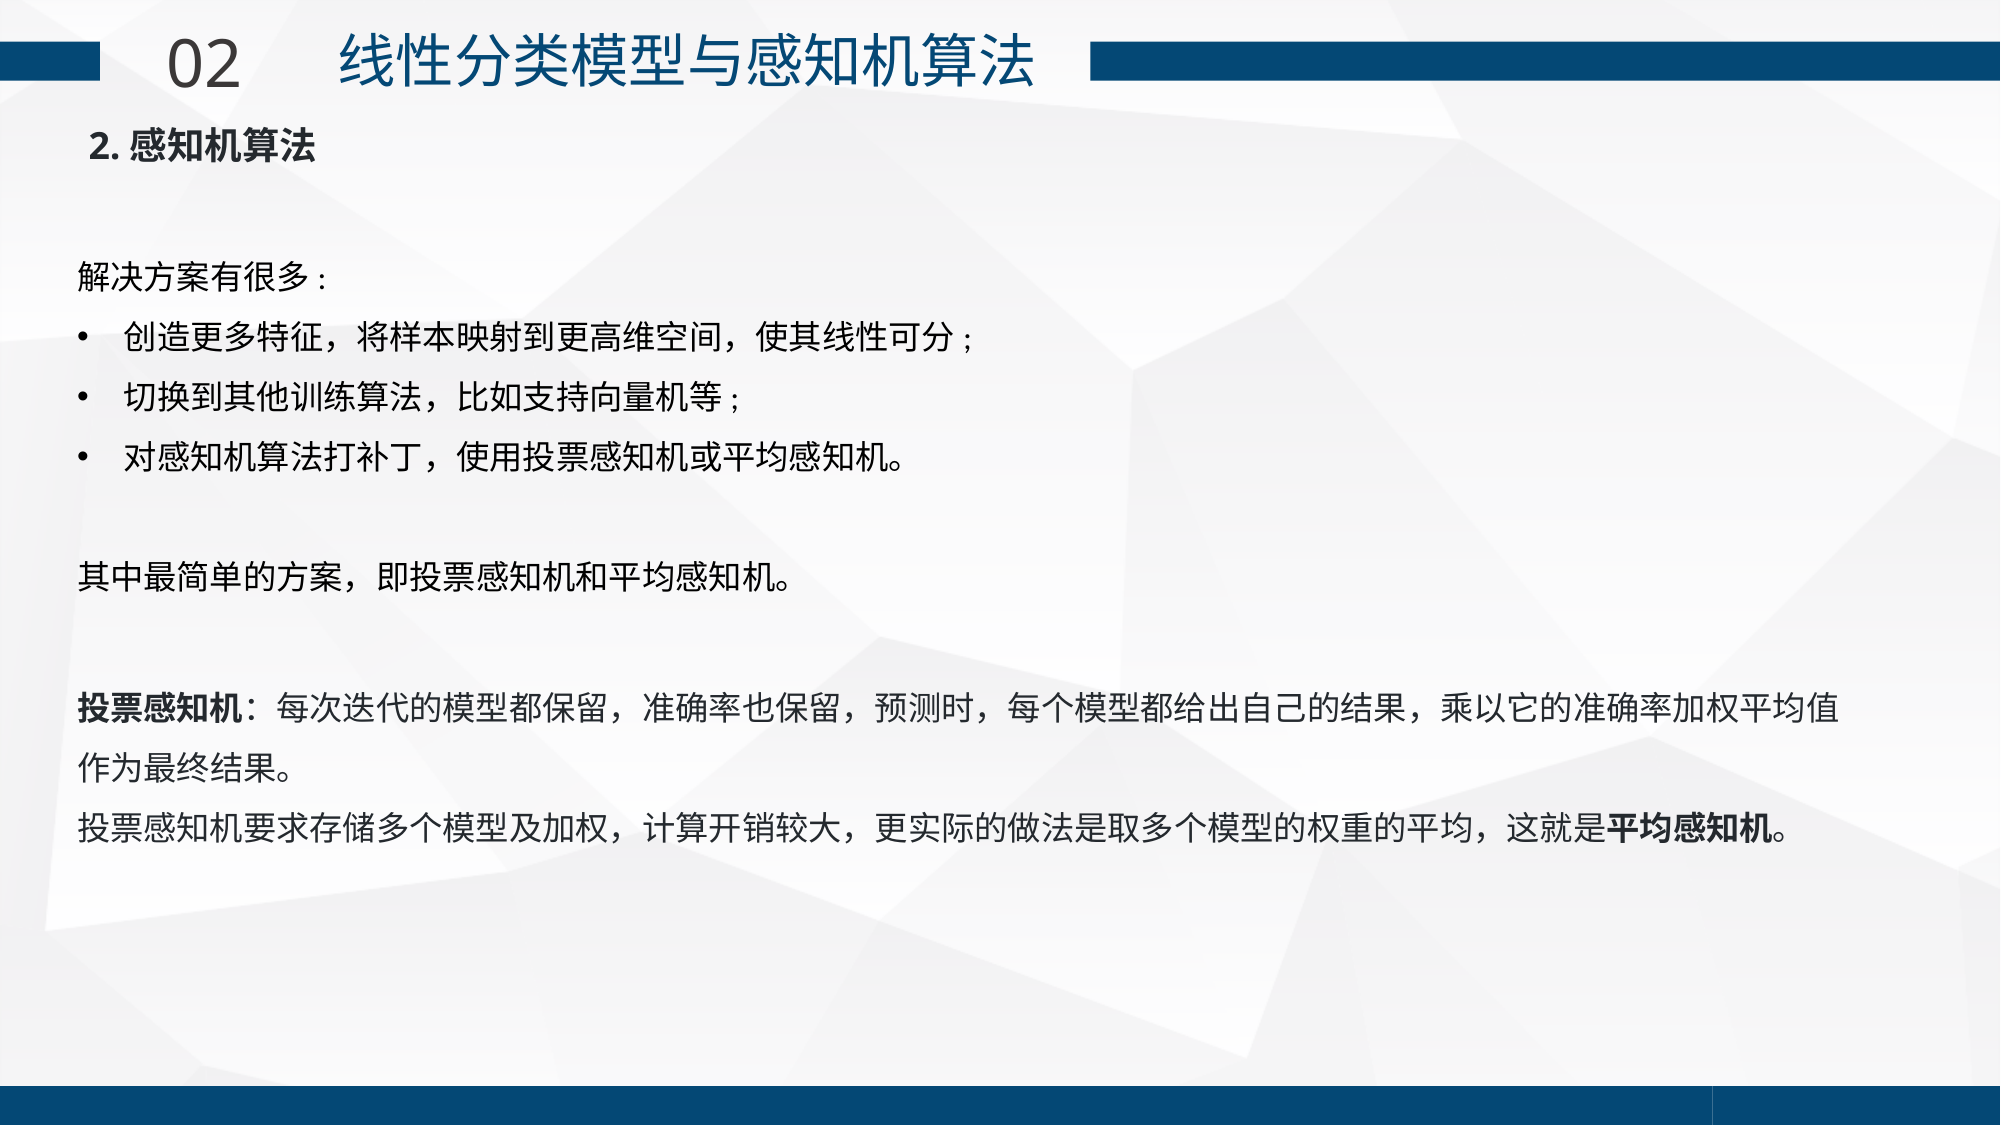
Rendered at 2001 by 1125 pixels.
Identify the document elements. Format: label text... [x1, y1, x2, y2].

text_box [1713, 1085, 2000, 1125]
text_box 2.感知机算法 [73, 114, 333, 174]
text_box [0, 1085, 1713, 1125]
picture [0, 0, 2001, 1125]
text_box [0, 41, 90, 82]
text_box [90, 13, 1192, 110]
text_box 投票感知机：每次迭代的模型都保留，准确率也保留，预测时，每个模型都给出自己的结果，乘以它的准确率加权平均值作为最终结果。 投票感知机要求存储多个模型及加权，计算开销较大，更实际的做法是取多个模型的权重的平均，这就是平均感知机。 [62, 660, 1883, 855]
text_box [1192, 41, 2000, 82]
text_box 解决方案有很多: 创造更多特征，将样本映射到更高维空间，使其线性可分; 切换到其他训练算法，比如支持向量机等; 对感知机算法打补丁，使用投票感知机或平均感知机。 其中最简单的方案，即投票感知机和平均感知机。 [62, 229, 1775, 604]
